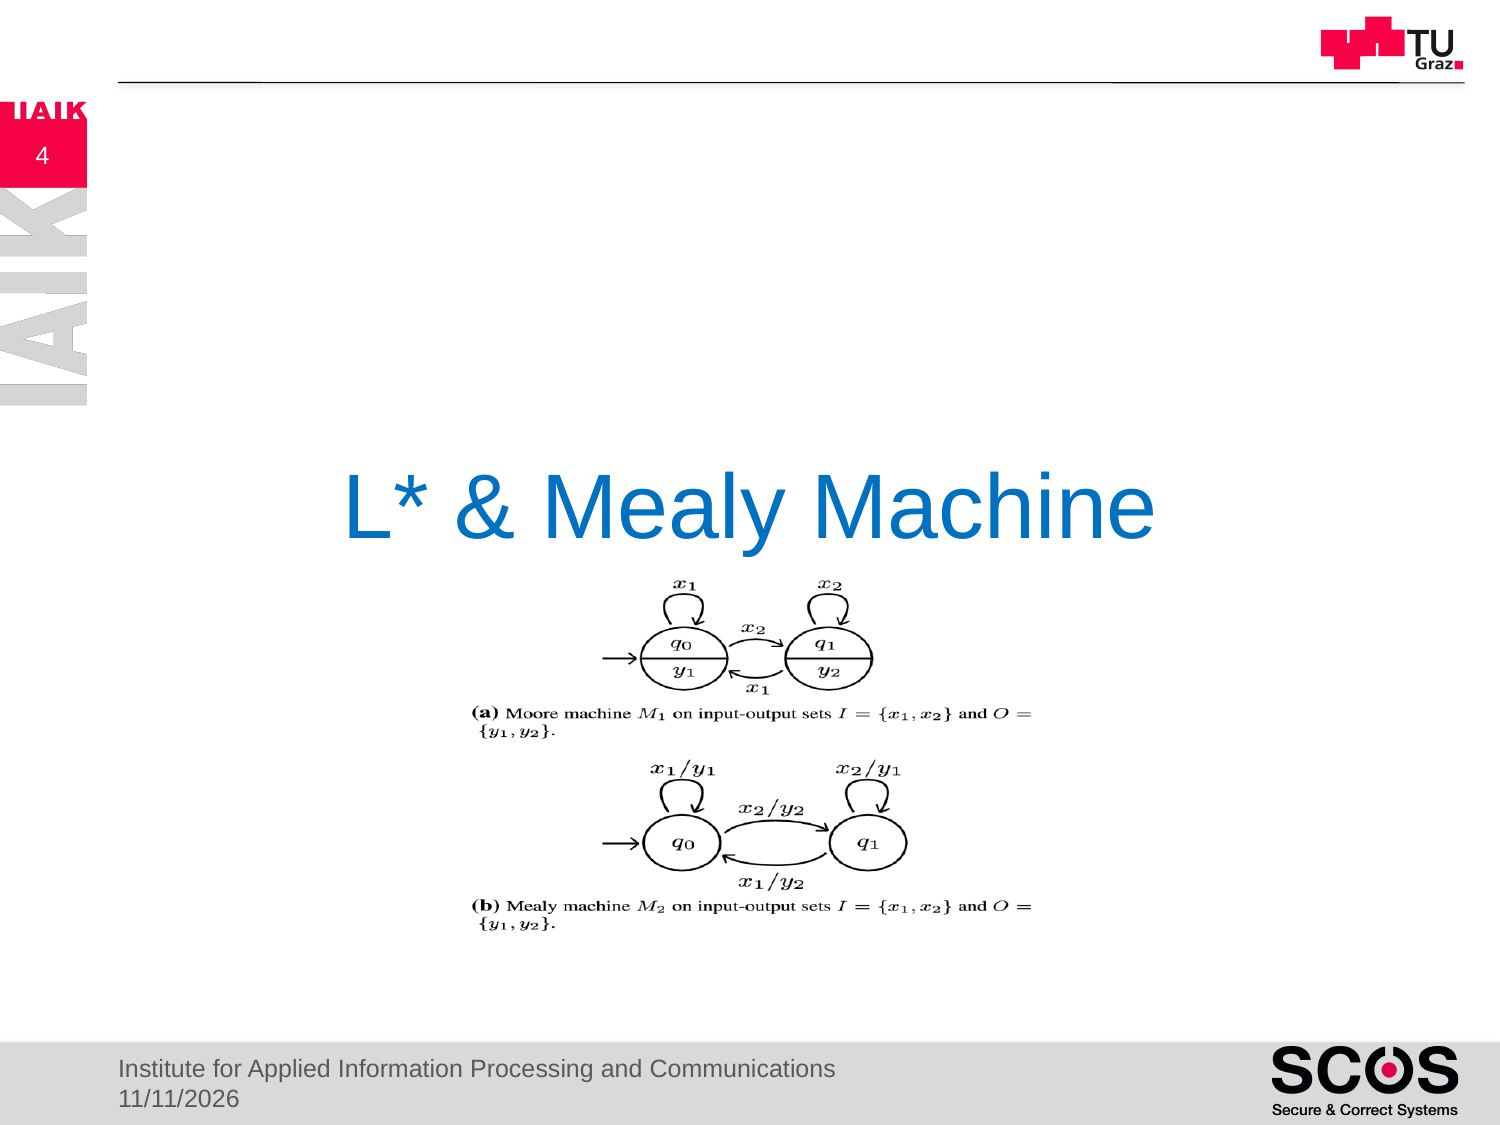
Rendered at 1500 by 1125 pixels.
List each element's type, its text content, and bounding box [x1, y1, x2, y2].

picture [1265, 1096, 1465, 1122]
picture [0, 1, 87, 406]
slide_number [118, 1096, 730, 1118]
picture [1265, 1042, 1465, 1052]
slide_number 4 [1, 124, 84, 185]
title L* & Mealy Machine [33, 343, 1469, 558]
picture [470, 579, 1032, 932]
footer Institute for Applied Information Processing and Communications [118, 1052, 1469, 1096]
picture [1318, 13, 1466, 73]
